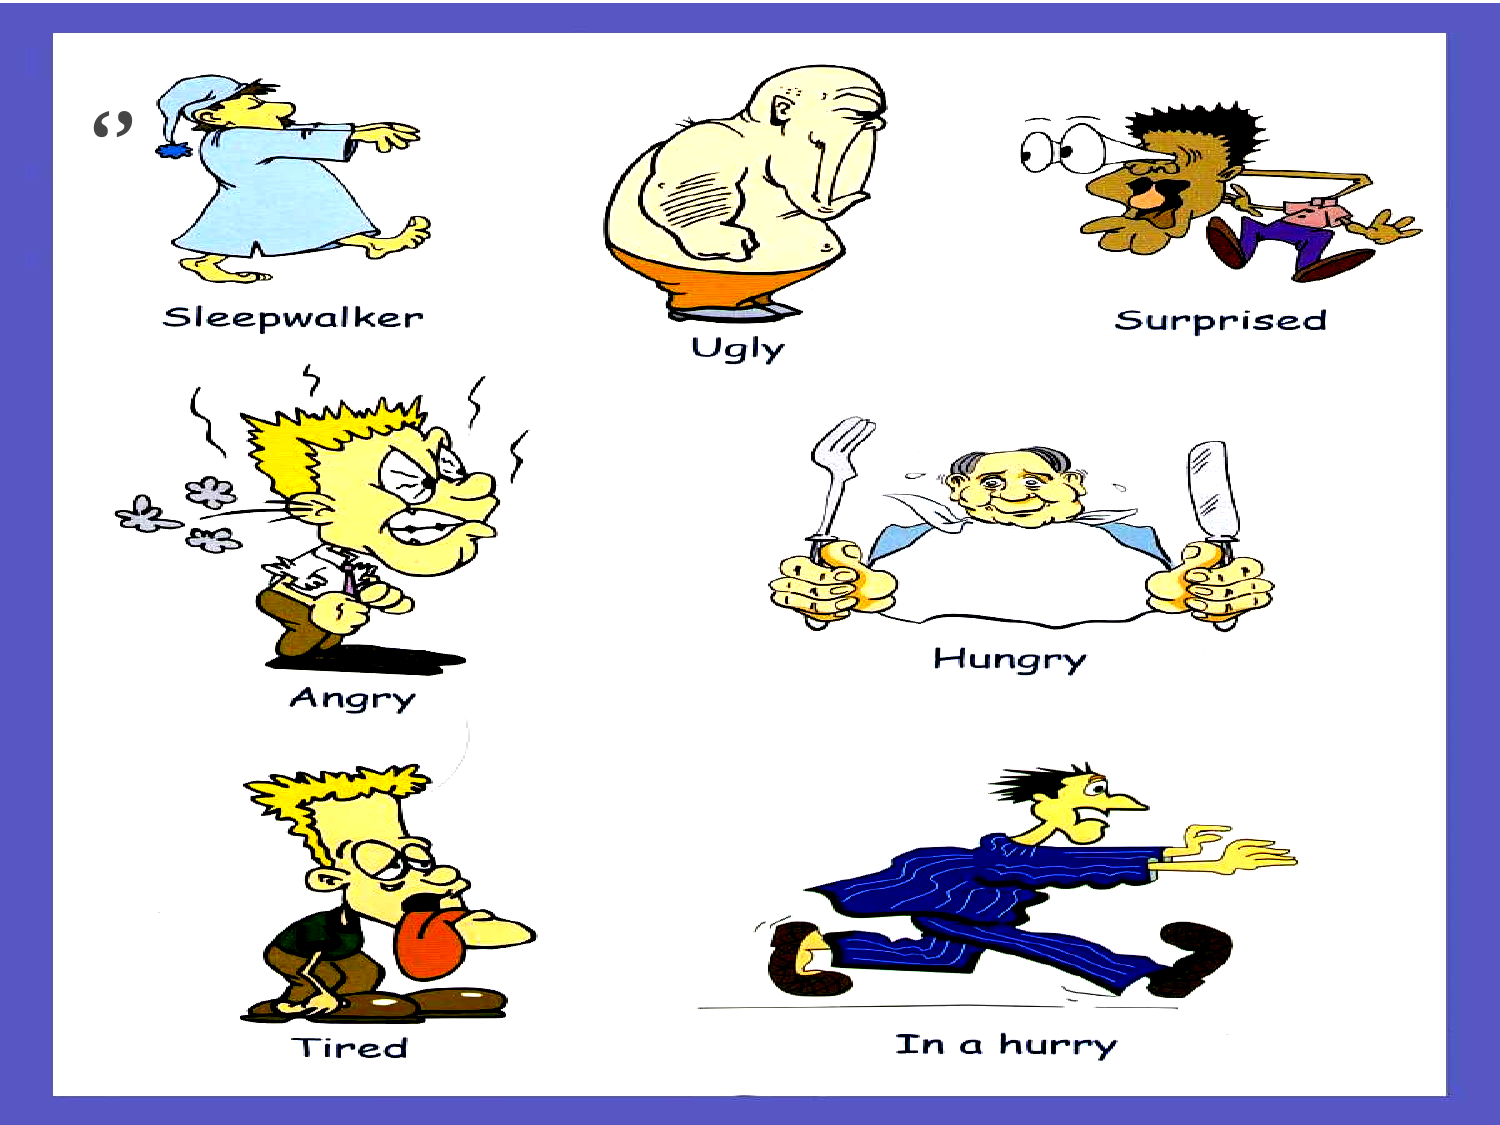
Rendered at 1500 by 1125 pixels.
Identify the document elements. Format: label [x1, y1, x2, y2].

list [0, 2, 1500, 1125]
